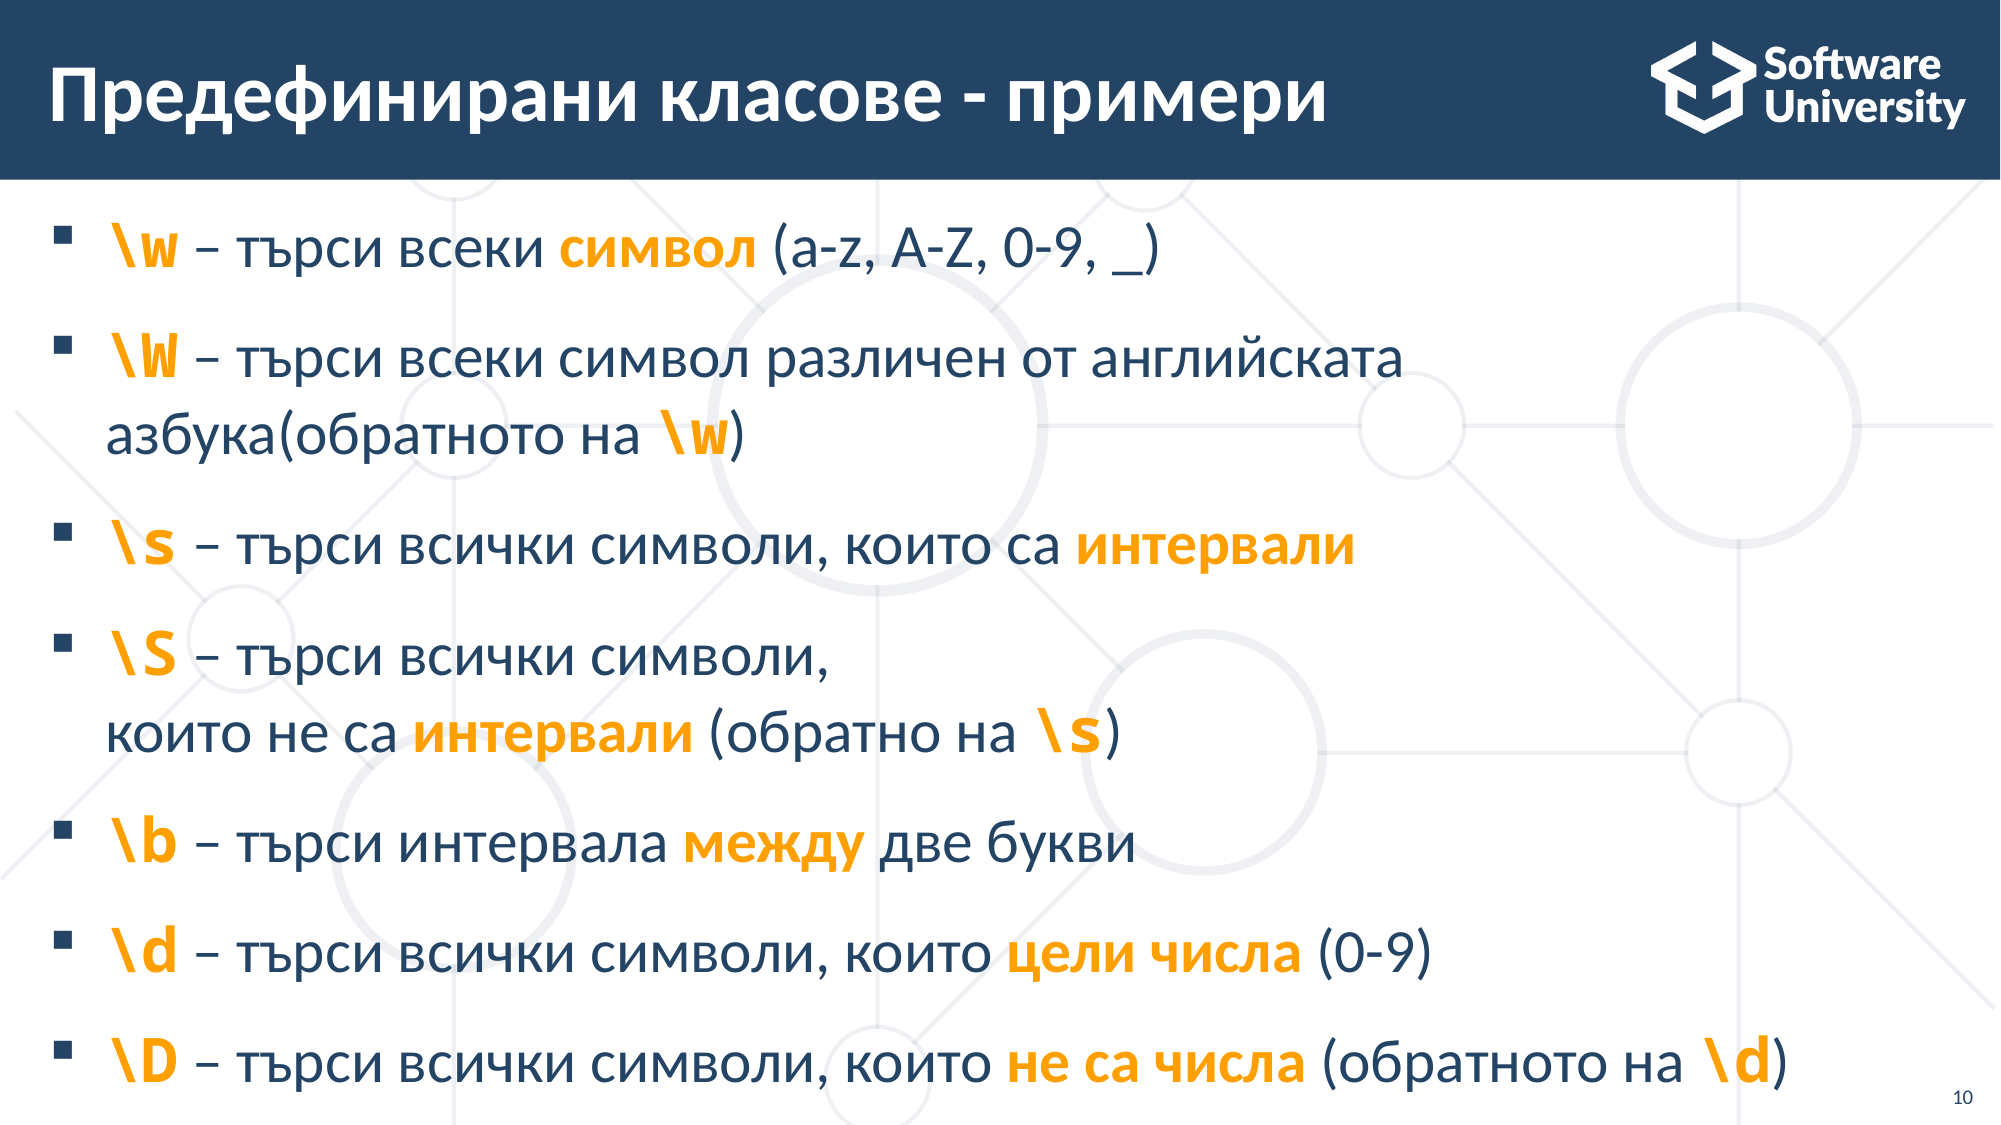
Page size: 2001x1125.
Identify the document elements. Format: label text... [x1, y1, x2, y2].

title Предефинирани класове - примери [31, 16, 1625, 162]
slide_number 10 [1927, 1067, 1989, 1117]
picture [1651, 41, 1966, 134]
list \w – търси всеки символ (a-z, A-Z, 0-9, _) \W – търси всеки символ различен от английската азбука(обратното на \w) \s – търси всички символи, които са интервали \S – търси всички символи, които не са интервали (обратно на \s) \b – търси интервала между две букви \d – търси всички символи, които цели числа (0-9) \D – търси всички символи, които не са числа (обратното на \d) [31, 196, 1993, 1104]
